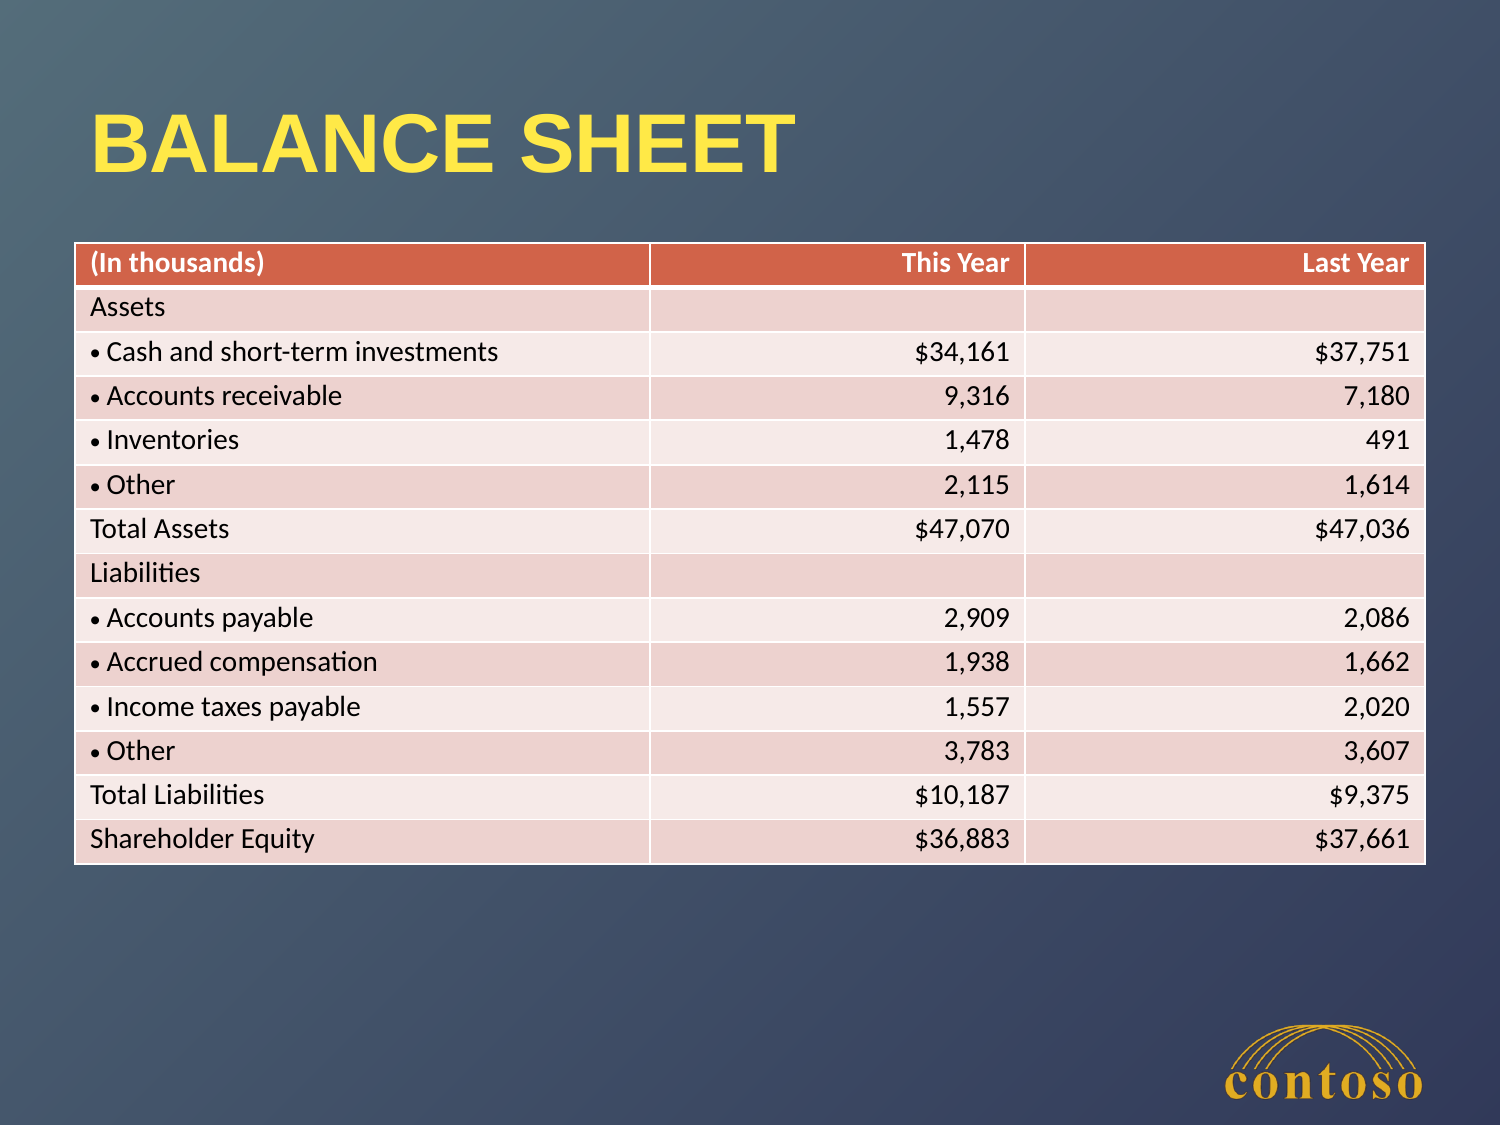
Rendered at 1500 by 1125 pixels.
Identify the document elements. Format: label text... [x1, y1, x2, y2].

table_cell Shareholder Equity [76, 820, 649, 863]
title Balance Sheet [75, 45, 1425, 233]
table_cell Inventories [76, 421, 649, 464]
table_cell 9,316 [651, 377, 1024, 419]
table_cell 1,662 [1026, 643, 1424, 686]
table_cell 2,086 [1026, 599, 1424, 641]
table_cell 491 [1026, 421, 1424, 464]
table_header (In thousands) [76, 244, 649, 285]
table_cell 1,938 [651, 643, 1024, 686]
table_cell 2,115 [651, 466, 1024, 508]
table_cell Accounts receivable [76, 377, 649, 419]
table_cell 7,180 [1026, 377, 1424, 419]
table_cell $34,161 [651, 333, 1024, 375]
table_cell $47,070 [651, 510, 1024, 553]
table_cell Cash and short-term investments [76, 333, 649, 375]
table_header This Year [651, 244, 1024, 285]
table_cell Accounts payable [76, 599, 649, 641]
table_cell [651, 290, 1024, 331]
table_cell $36,883 [651, 820, 1024, 863]
picture [1224, 1024, 1423, 1100]
table_cell Income taxes payable [76, 687, 649, 730]
table_cell 2,020 [1026, 687, 1424, 730]
table_cell 2,909 [651, 599, 1024, 641]
table_cell Total Assets [76, 510, 649, 553]
table_cell Total Liabilities [76, 776, 649, 819]
table_cell [1026, 290, 1424, 331]
table_cell Accrued compensation [76, 643, 649, 686]
table_cell 1,614 [1026, 466, 1424, 508]
table_header Last Year [1026, 244, 1424, 285]
table_cell Liabilities [76, 554, 649, 597]
table_cell 3,783 [651, 732, 1024, 774]
table_cell [651, 554, 1024, 597]
table_cell $9,375 [1026, 776, 1424, 819]
table_cell [1026, 554, 1424, 597]
table_cell 1,557 [651, 687, 1024, 730]
table_cell Other [76, 732, 649, 774]
table_cell Other [76, 466, 649, 508]
table_cell $47,036 [1026, 510, 1424, 553]
table_cell $37,661 [1026, 820, 1424, 863]
table_cell 1,478 [651, 421, 1024, 464]
table_cell $37,751 [1026, 333, 1424, 375]
table_cell 3,607 [1026, 732, 1424, 774]
table_cell $10,187 [651, 776, 1024, 819]
table_cell Assets [76, 290, 649, 331]
